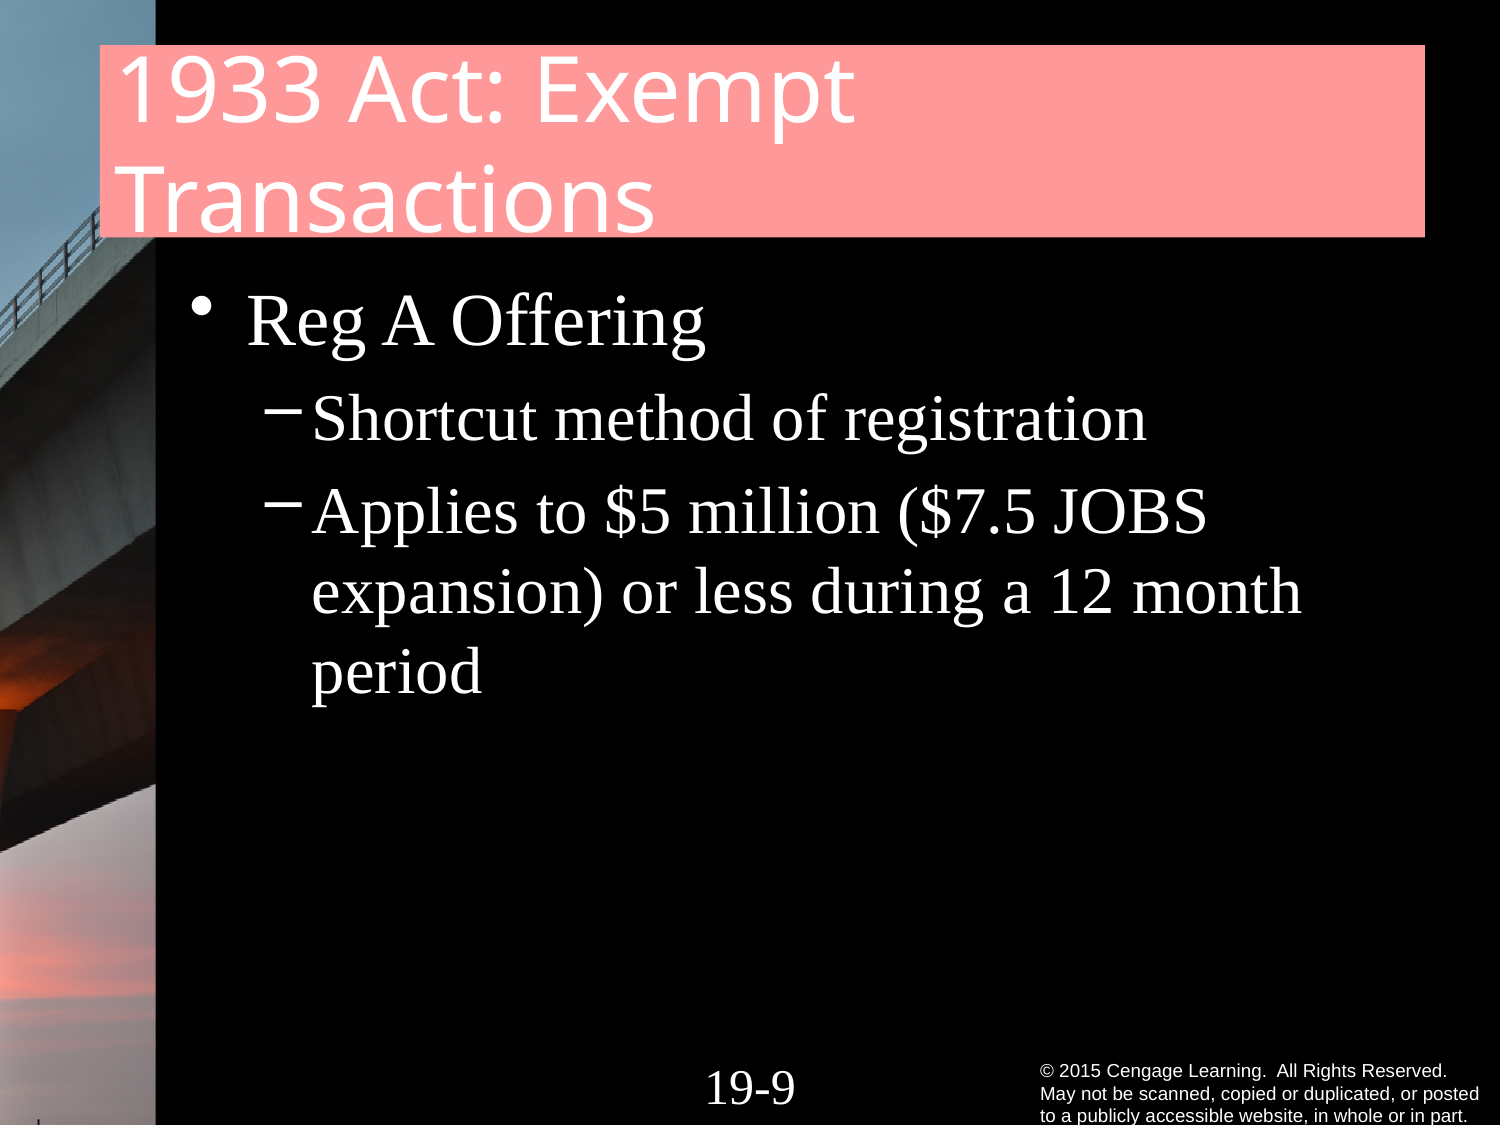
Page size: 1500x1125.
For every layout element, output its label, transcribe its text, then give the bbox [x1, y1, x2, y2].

list Reg A Offering Shortcut method of registration Applies to $5 million ($7.5 JOBS expansion) or less during a 12 month period [174, 262, 1425, 1005]
slide_number 19-8 [574, 1046, 926, 1125]
picture [0, 0, 155, 1125]
title 1933 Act: Exempt Transactions [99, 44, 1426, 238]
